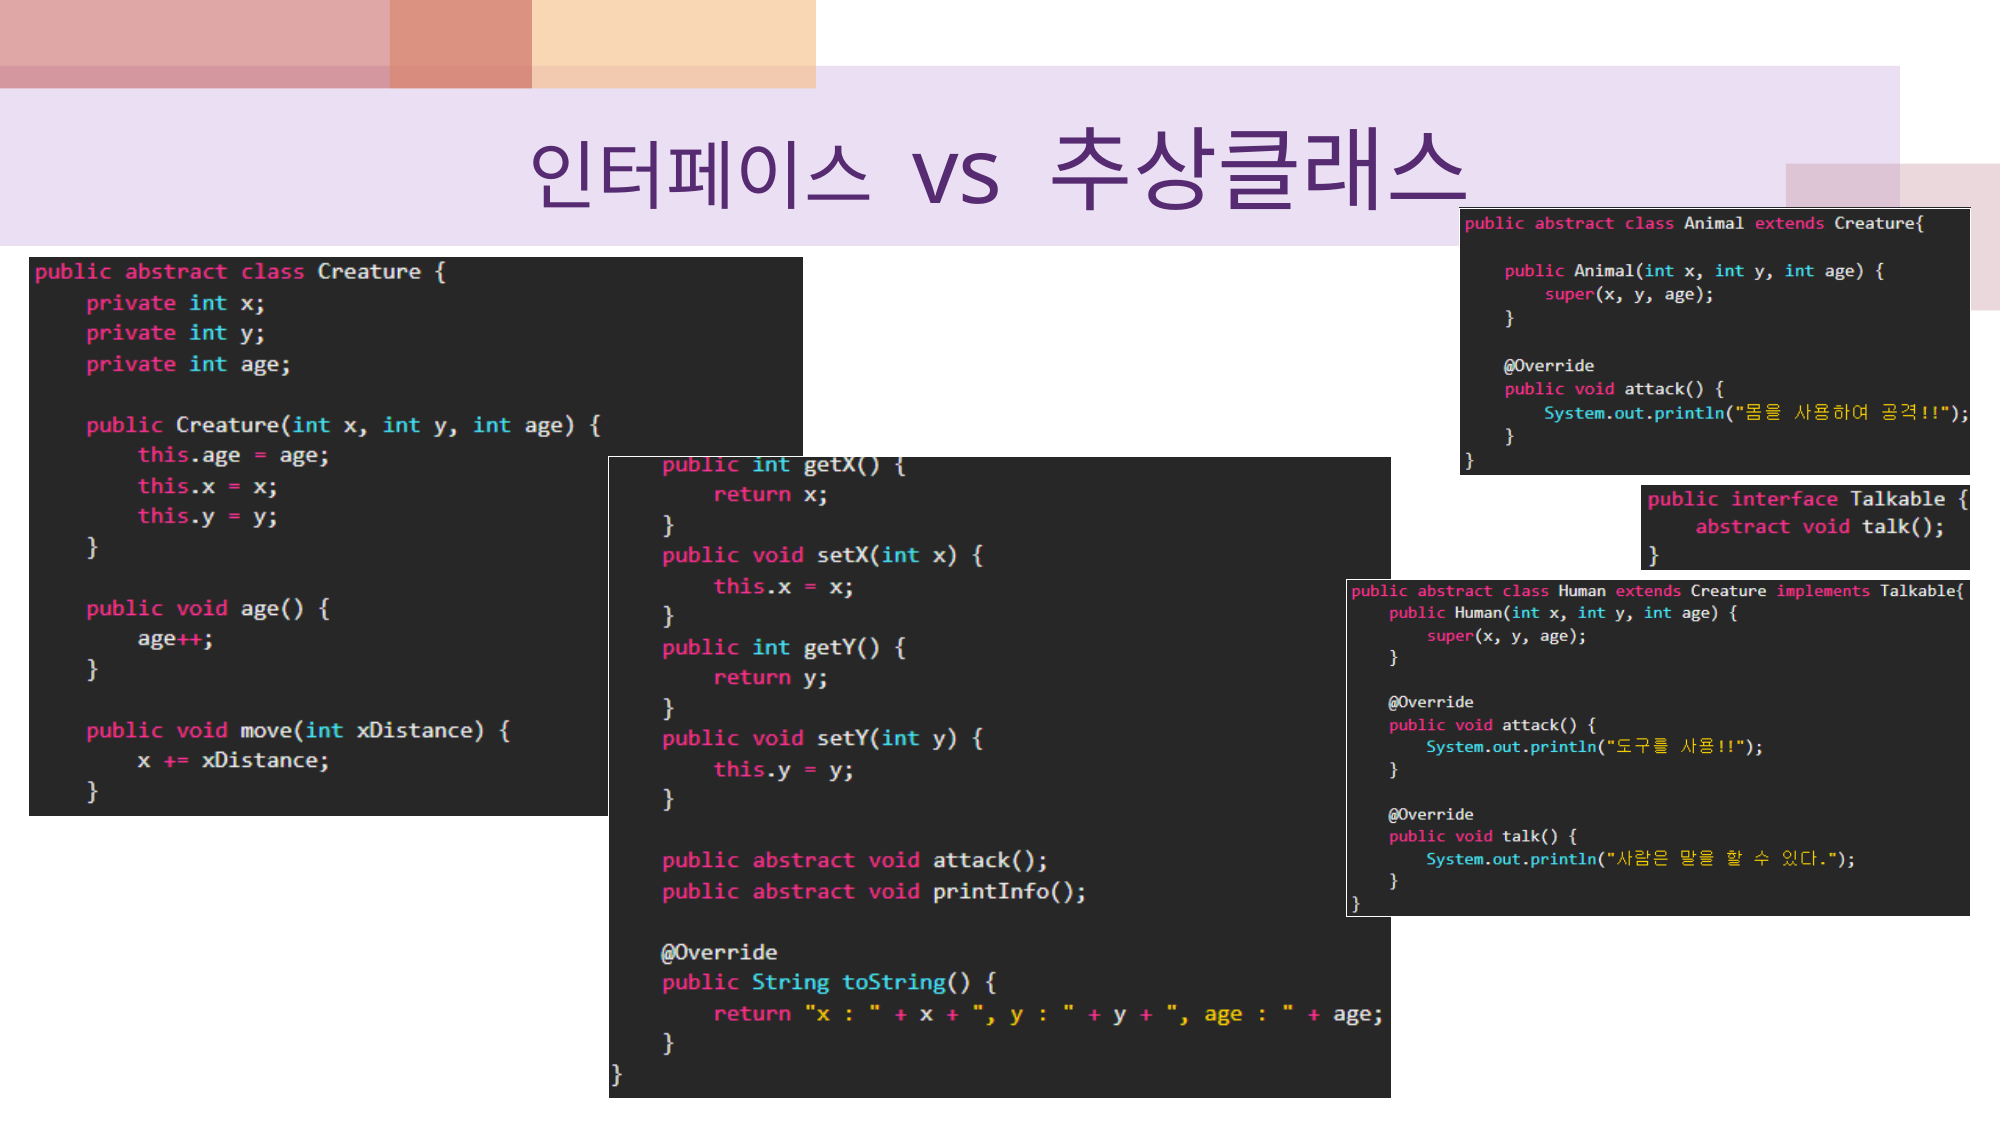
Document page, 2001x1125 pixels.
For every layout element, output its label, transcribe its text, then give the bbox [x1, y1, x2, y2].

picture [1459, 207, 1972, 476]
picture [1639, 484, 1971, 572]
picture [28, 257, 1972, 1099]
title 인터페이스 vs 추상클래스 [99, 88, 1900, 246]
